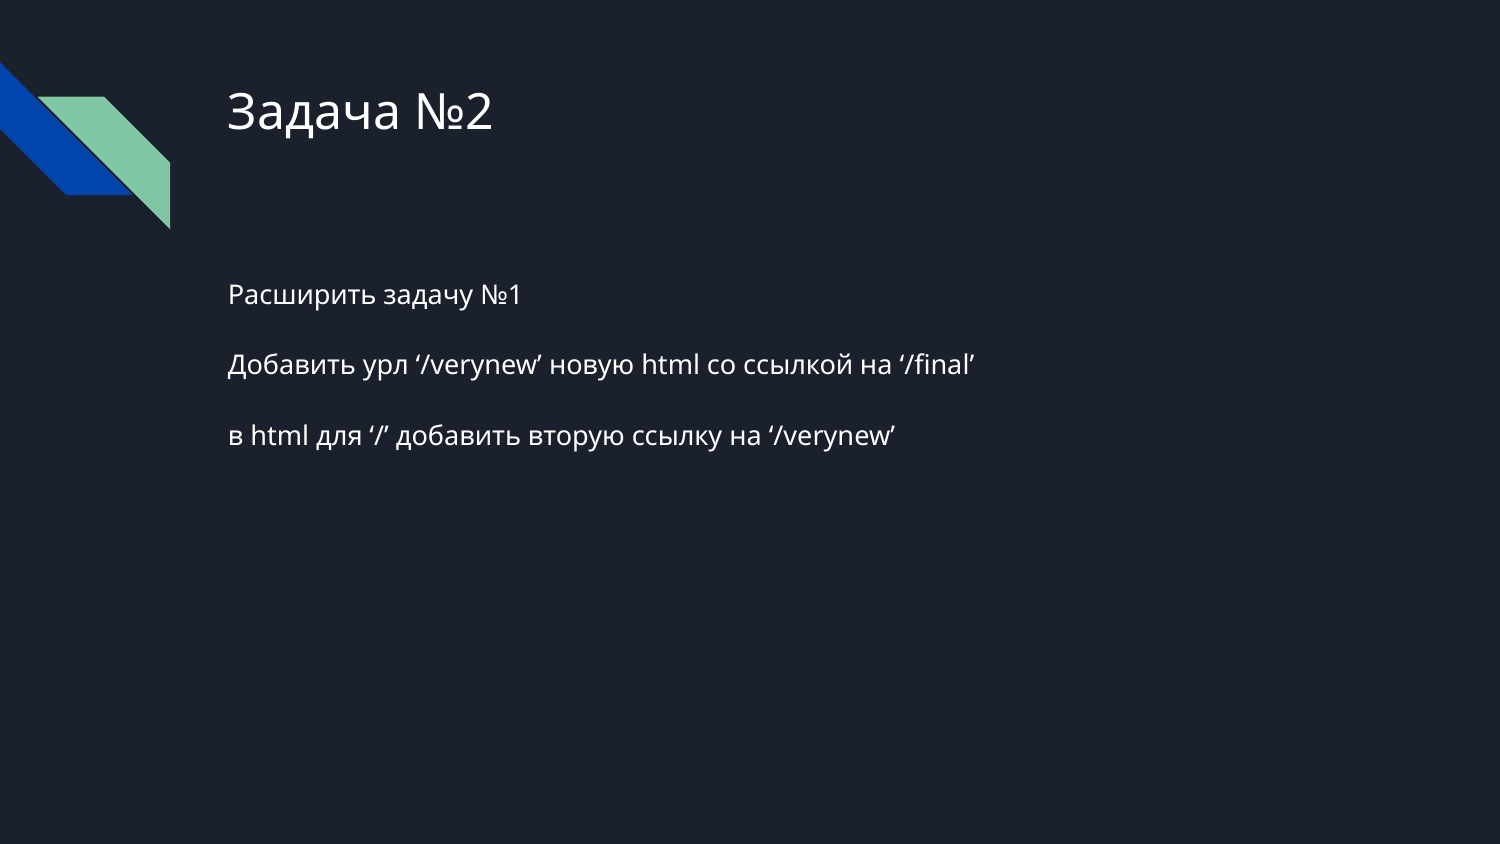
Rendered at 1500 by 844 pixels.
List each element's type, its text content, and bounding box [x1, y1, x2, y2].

title Задача №2 [212, 64, 1368, 215]
list Расширить задачу №1 Добавить урл ‘/verynew’ новую html со ссылкой на ‘/final’ в html для ‘/’ добавить вторую ссылку на ‘/verynew’ [212, 257, 1368, 735]
